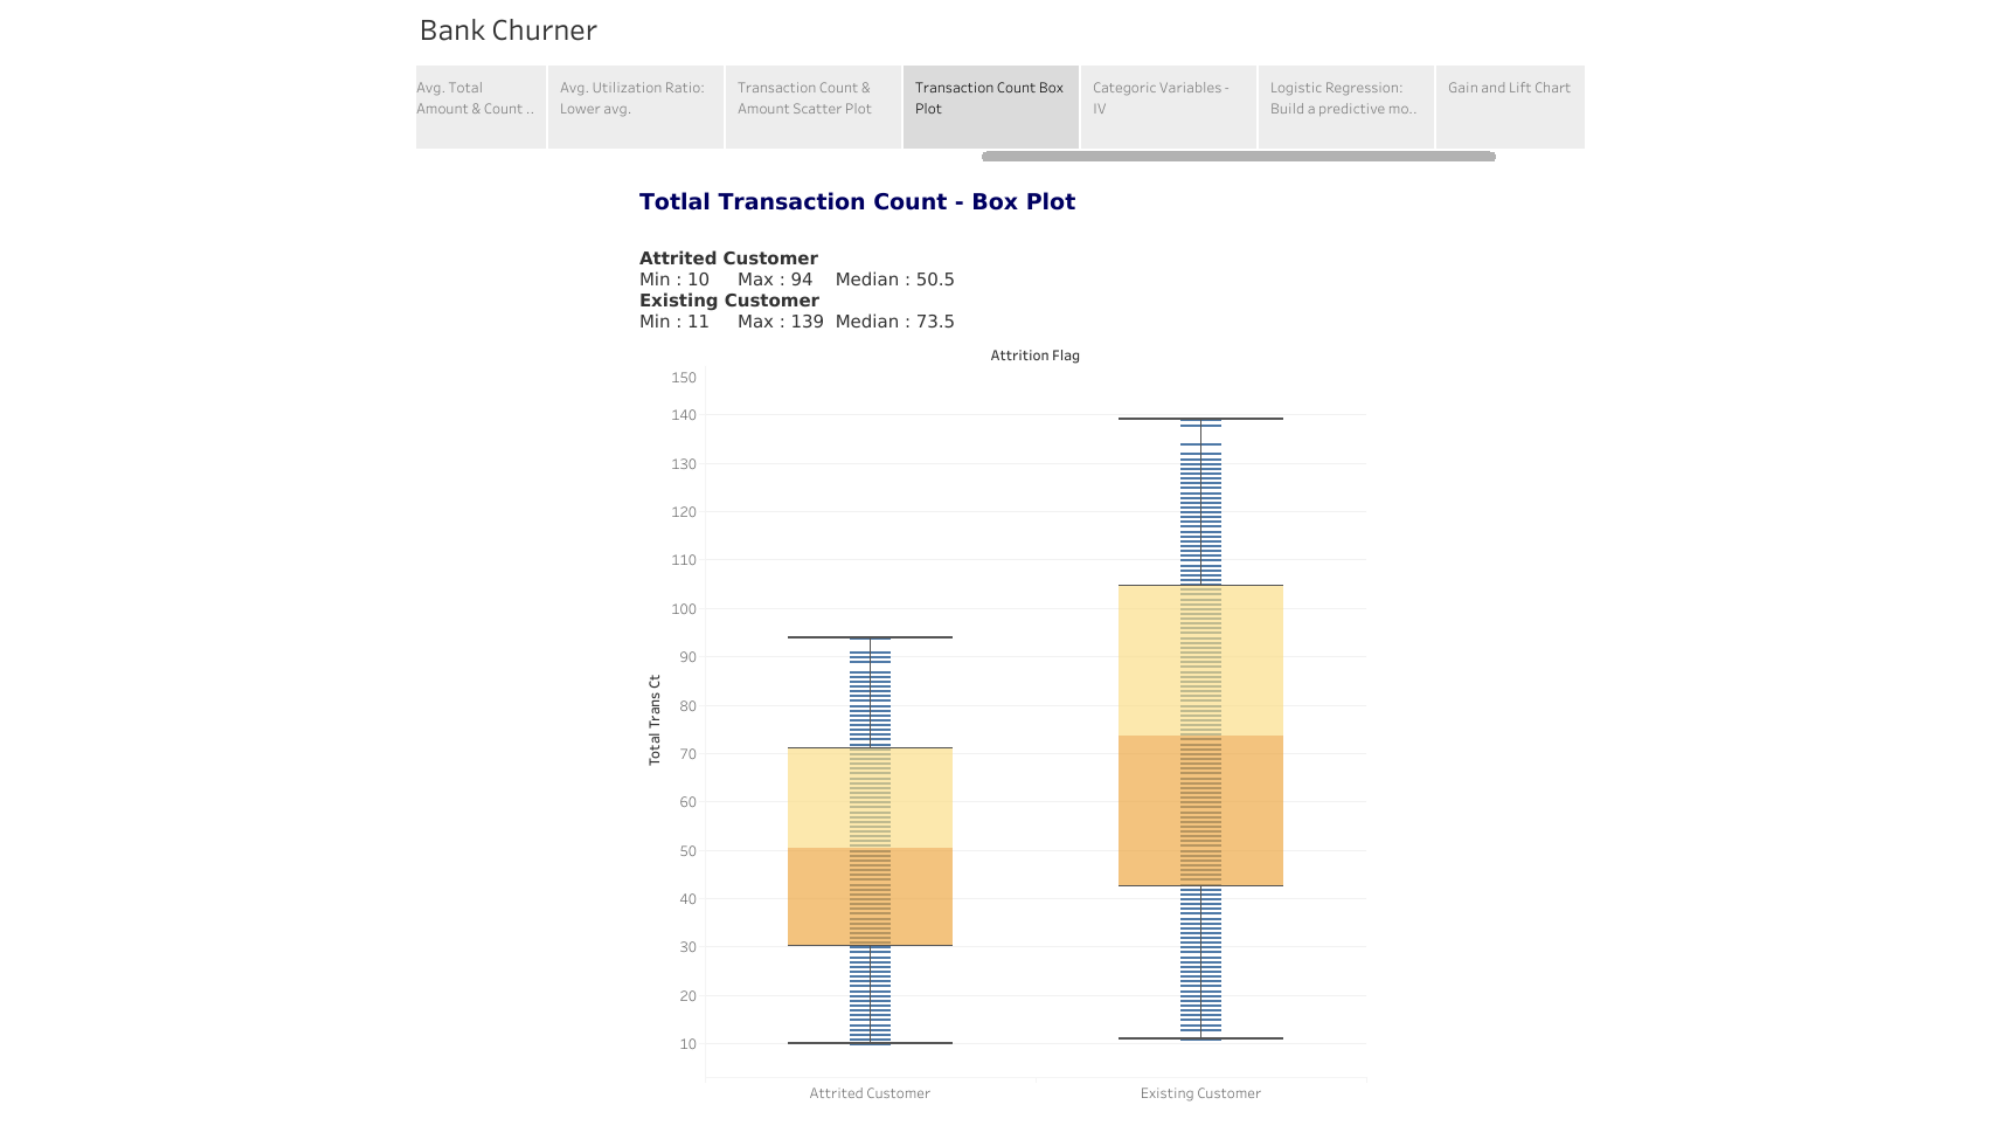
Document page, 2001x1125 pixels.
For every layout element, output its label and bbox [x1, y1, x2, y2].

picture [407, 0, 1593, 1125]
